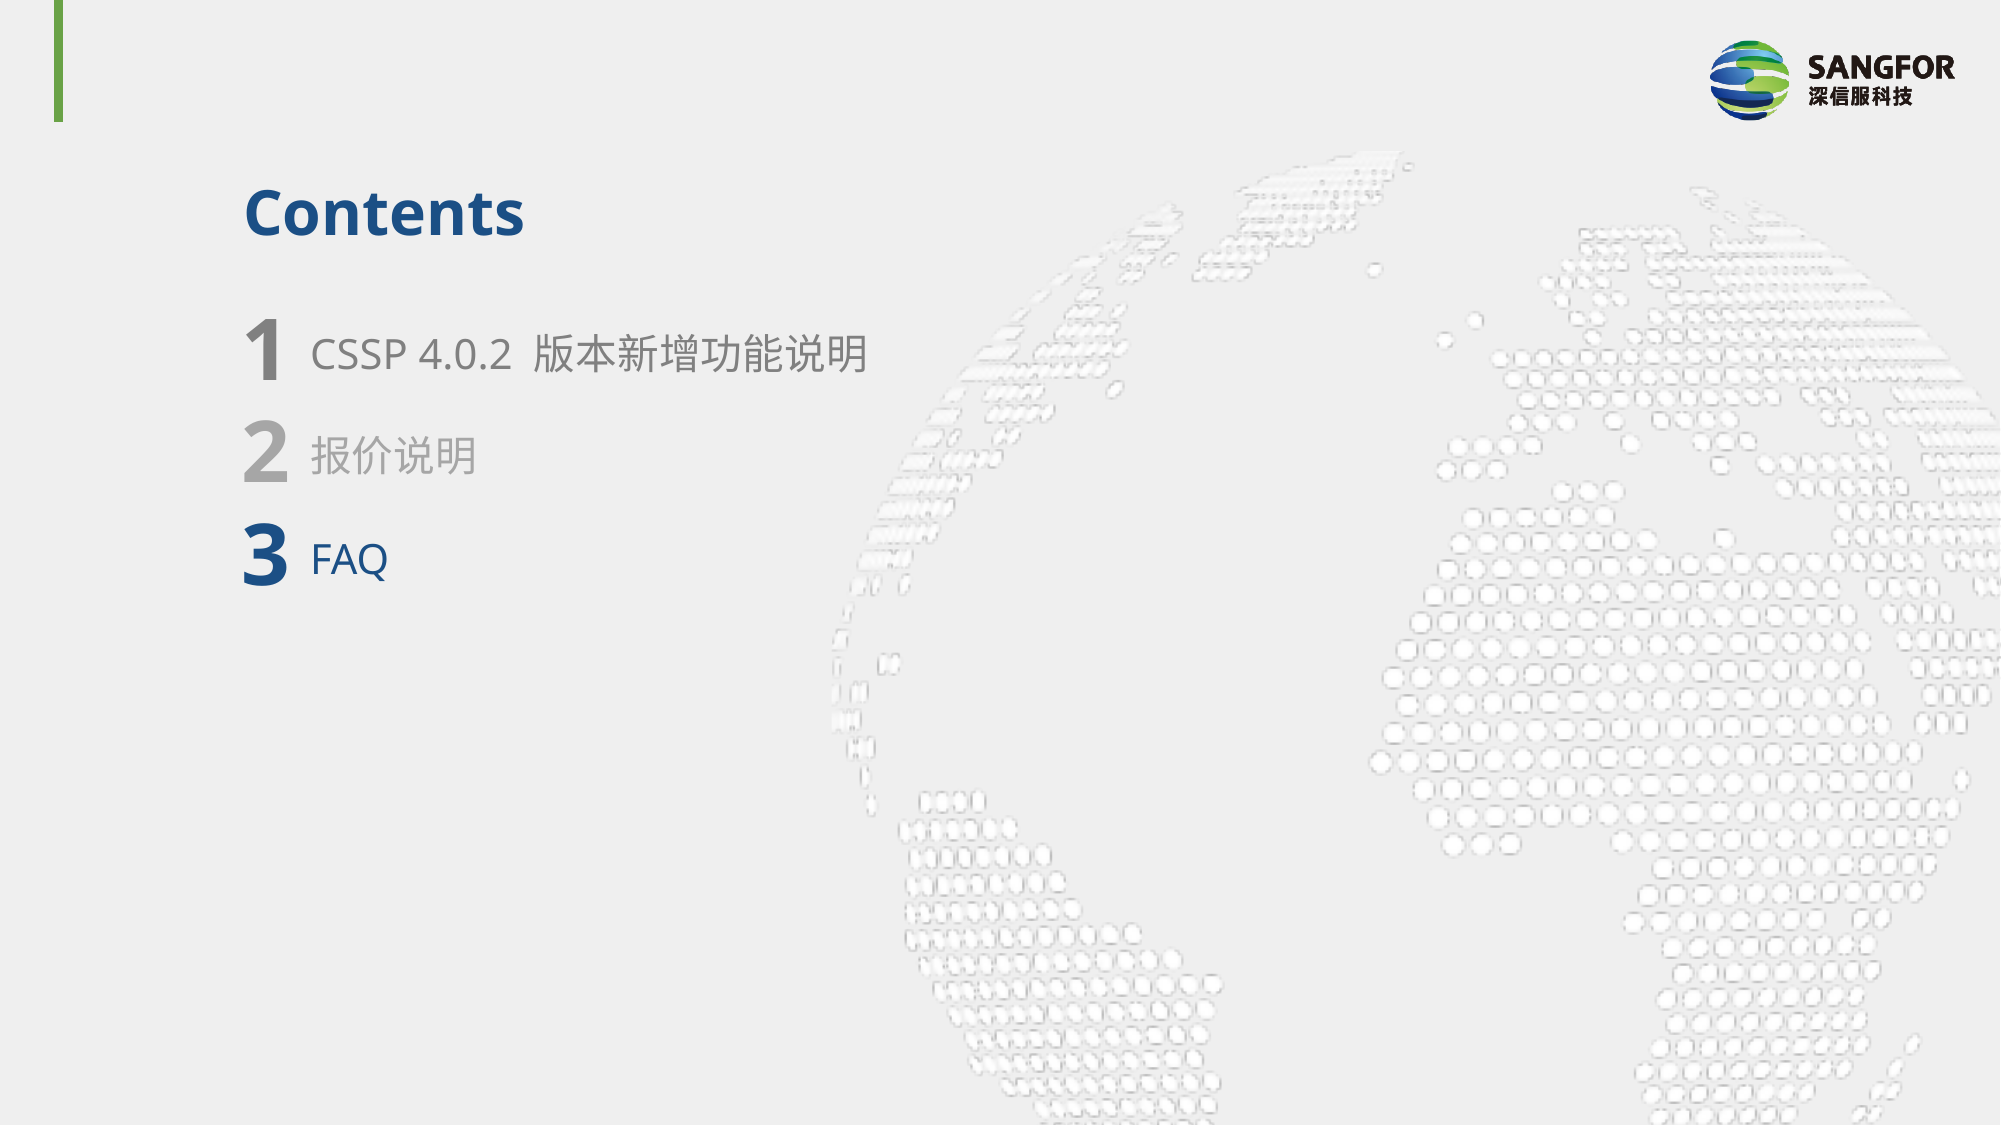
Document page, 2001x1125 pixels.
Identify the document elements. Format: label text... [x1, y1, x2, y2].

text_box Contents [231, 167, 538, 254]
text_box 报价说明 [298, 424, 831, 486]
picture [0, 0, 2000, 1125]
text_box 1 2 3 [230, 289, 299, 608]
text_box FAQ [298, 527, 831, 589]
text_box CSSP 4.0.2 版本新增功能说明 [298, 322, 831, 384]
